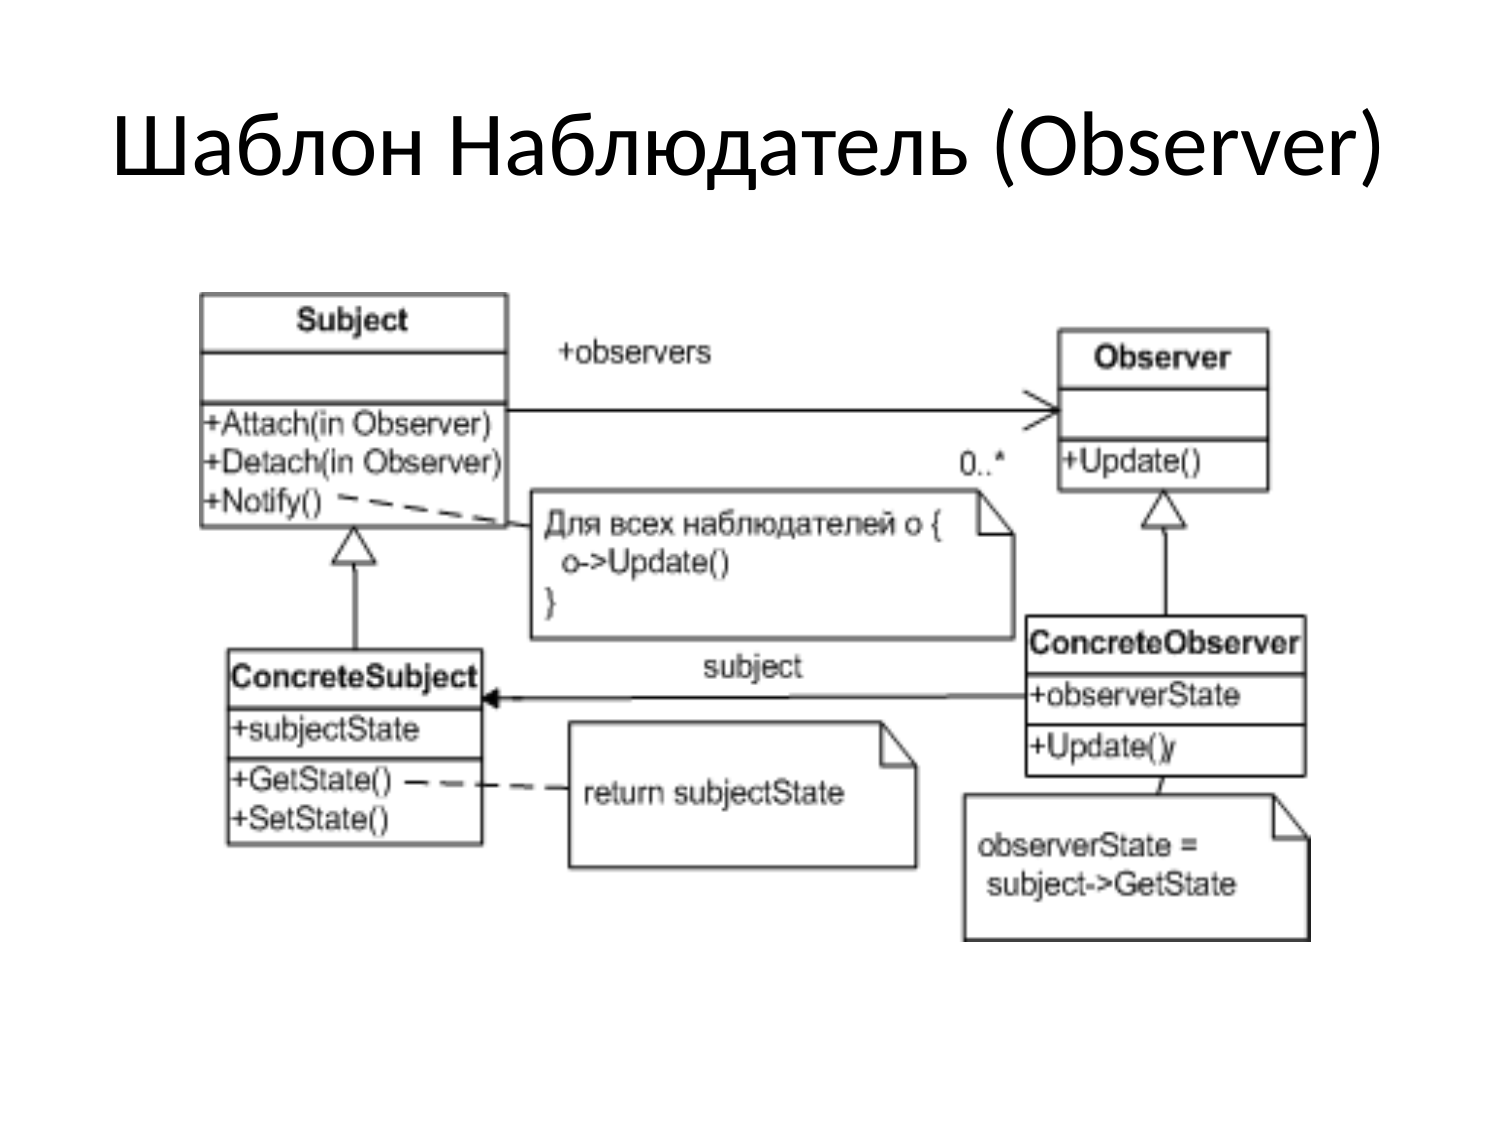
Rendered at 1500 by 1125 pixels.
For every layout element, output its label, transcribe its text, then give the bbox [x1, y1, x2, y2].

title Шаблон Наблюдатель (Observer) [75, 45, 1425, 233]
picture [198, 292, 1311, 943]
